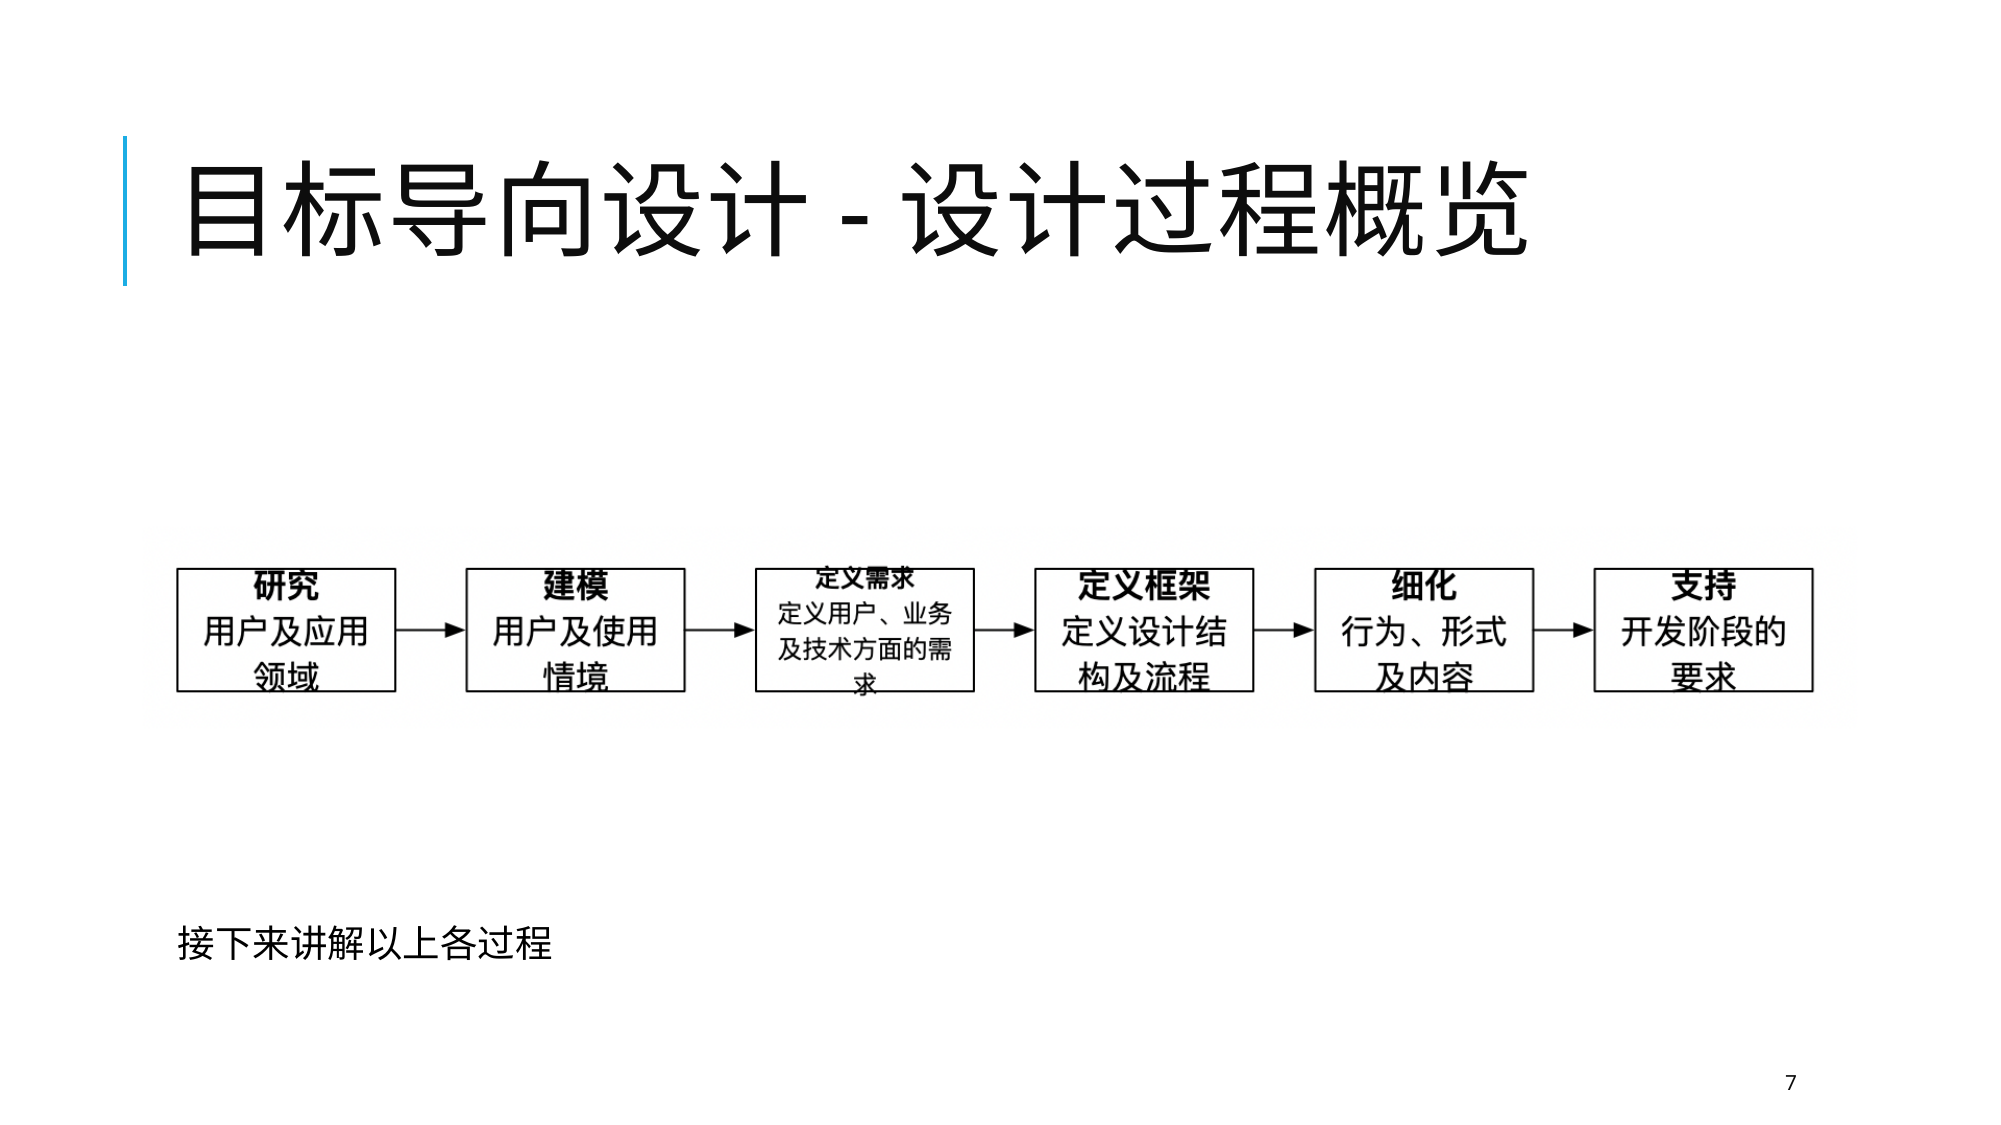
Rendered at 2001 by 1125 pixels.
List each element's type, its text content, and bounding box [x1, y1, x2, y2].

picture [142, 525, 1858, 729]
title 目标导向设计-设计过程概览 [167, 95, 1763, 343]
slide_number 7 [1777, 1064, 1807, 1104]
text_box 接下来讲解以上各过程 [170, 912, 561, 973]
